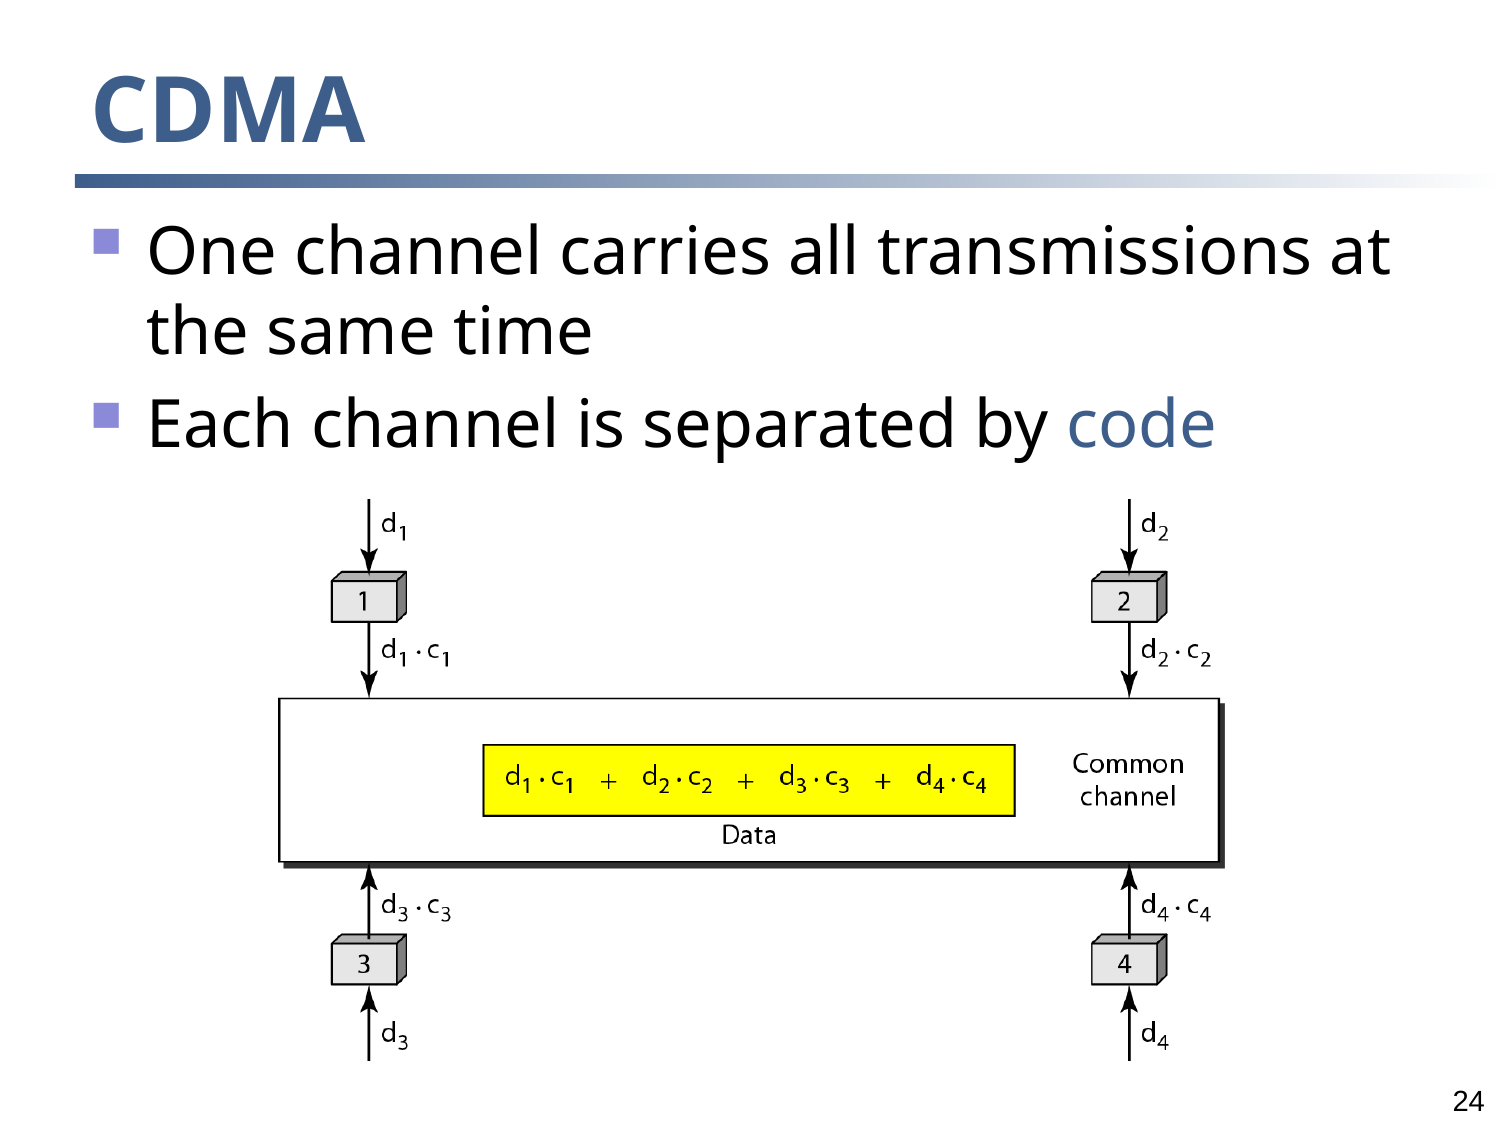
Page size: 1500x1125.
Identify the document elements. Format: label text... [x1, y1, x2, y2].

list One channel carries all transmissions at the same time Each channel is separated by code [74, 199, 1426, 1013]
title CDMA [74, 24, 1426, 188]
picture [278, 499, 1226, 1061]
slide_number 24 [1149, 1046, 1500, 1125]
